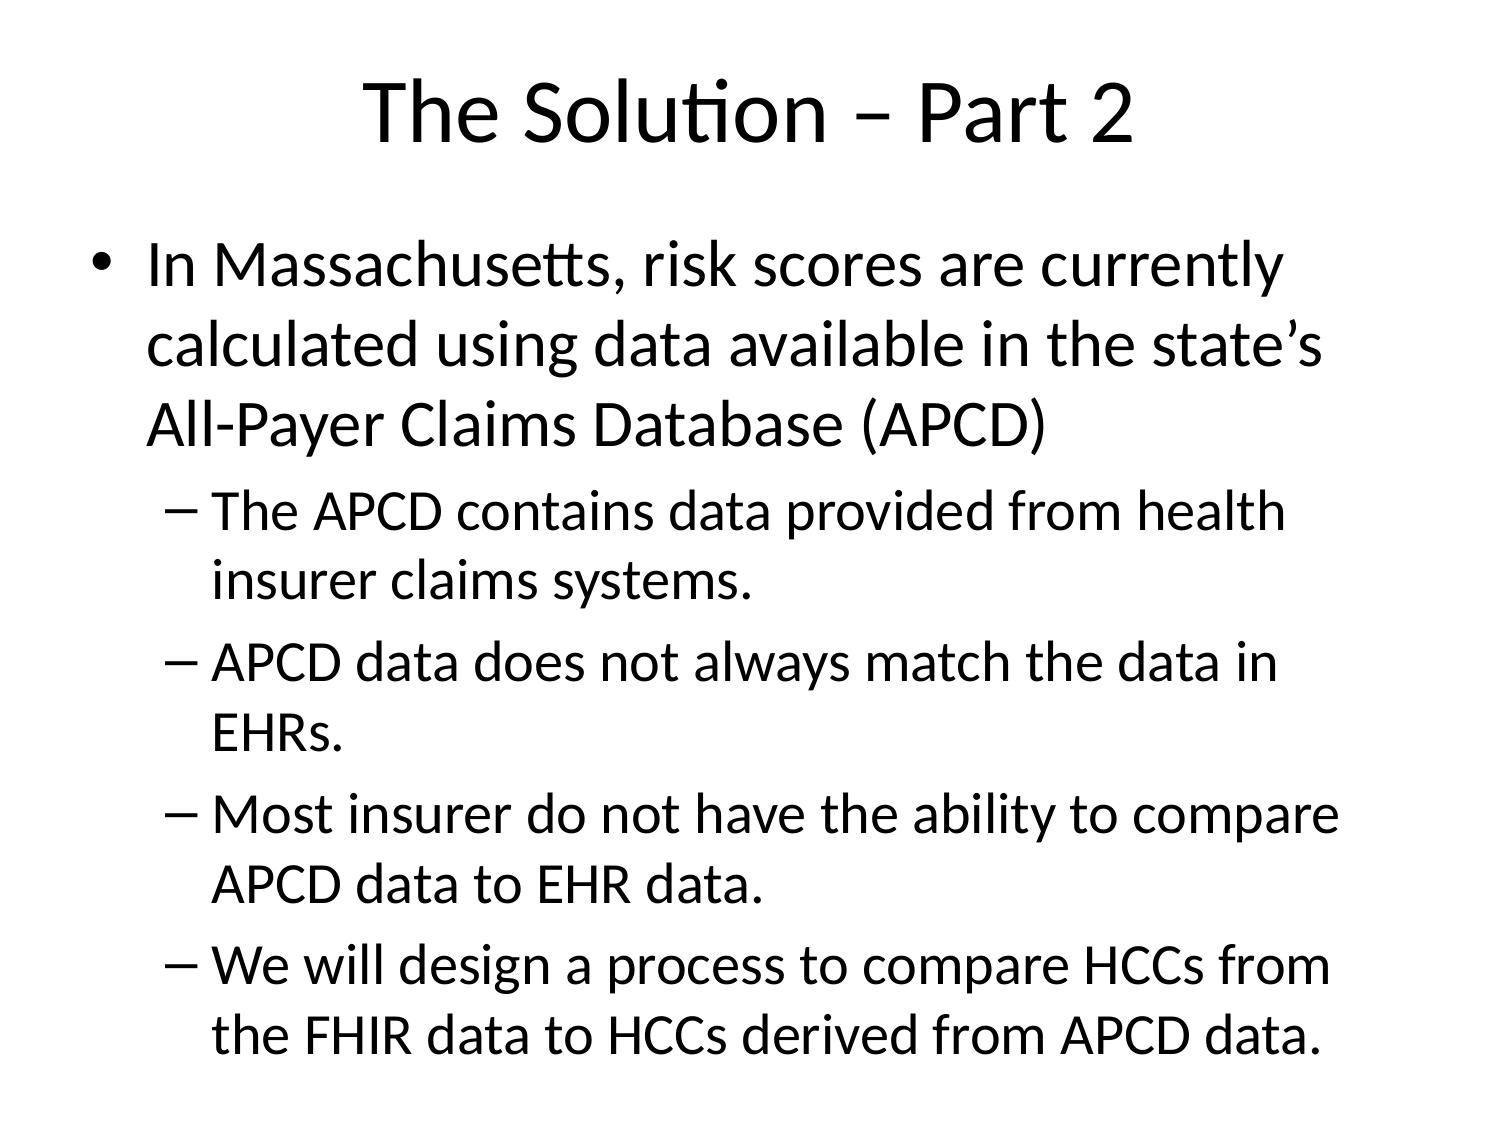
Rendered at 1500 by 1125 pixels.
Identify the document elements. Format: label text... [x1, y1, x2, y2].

list In Massachusetts, risk scores are currently calculated using data available in the state’s All-Payer Claims Database (APCD) The APCD contains data provided from health insurer claims systems. APCD data does not always match the data in EHRs. Most insurer do not have the ability to compare APCD data to EHR data. We will design a process to compare HCCs from the FHIR data to HCCs derived from APCD data. [75, 212, 1425, 1100]
title The Solution – Part 2 [75, 12, 1425, 200]
